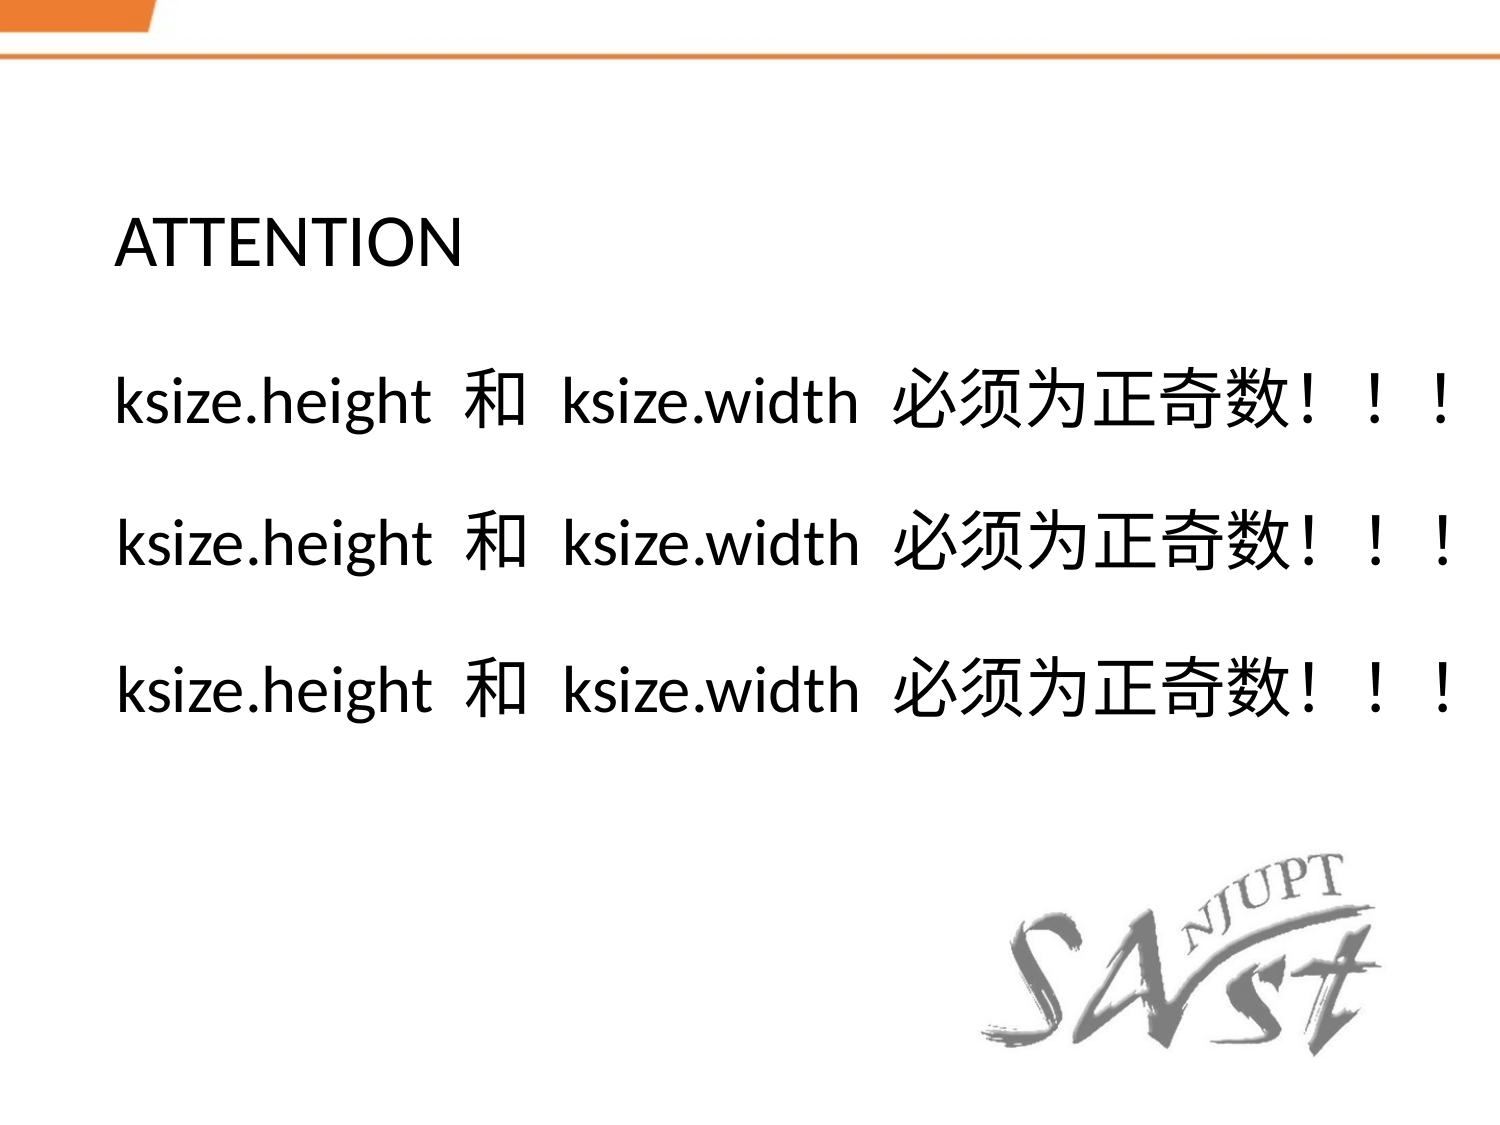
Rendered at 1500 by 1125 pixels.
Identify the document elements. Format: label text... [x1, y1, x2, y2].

text_box ksize.height 和 ksize.width 必须为正奇数！！！ [101, 491, 1500, 587]
picture [0, 0, 1500, 1125]
text_box ksize.height 和 ksize.width 必须为正奇数！！！ [101, 638, 1500, 733]
text_box ksize.height 和 ksize.width 必须为正奇数！！！ [100, 349, 1499, 445]
text_box ATTENTION [100, 184, 727, 290]
